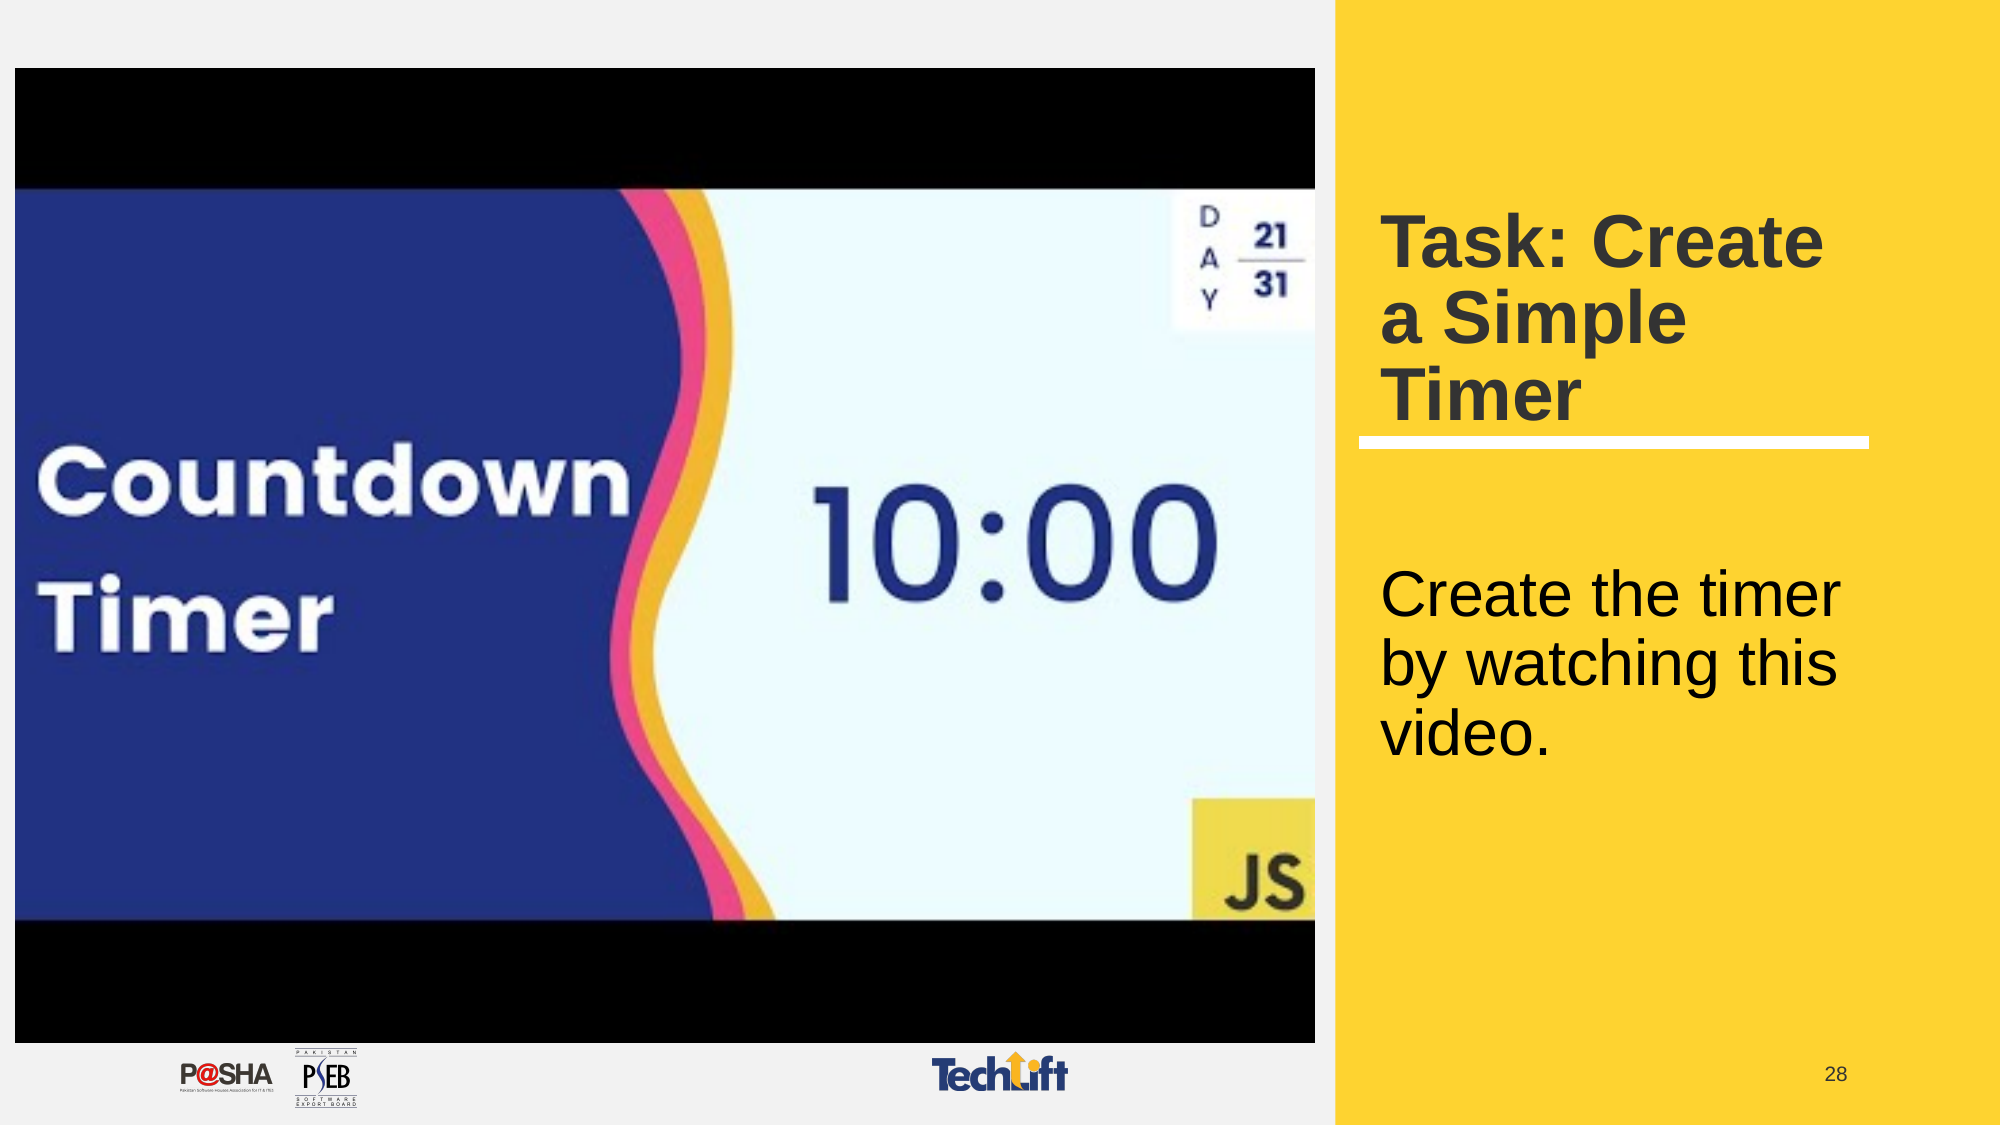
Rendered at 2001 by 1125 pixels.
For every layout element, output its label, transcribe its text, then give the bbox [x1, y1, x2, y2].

picture [14, 67, 1315, 1043]
slide_number ‹#› [1412, 1042, 1863, 1103]
title Task: Create a Simple Timer [1365, 68, 1863, 444]
picture [180, 1063, 274, 1093]
picture [295, 1048, 357, 1108]
list Create the timer by watching this video. [1365, 450, 1863, 1006]
picture [932, 1051, 1068, 1091]
